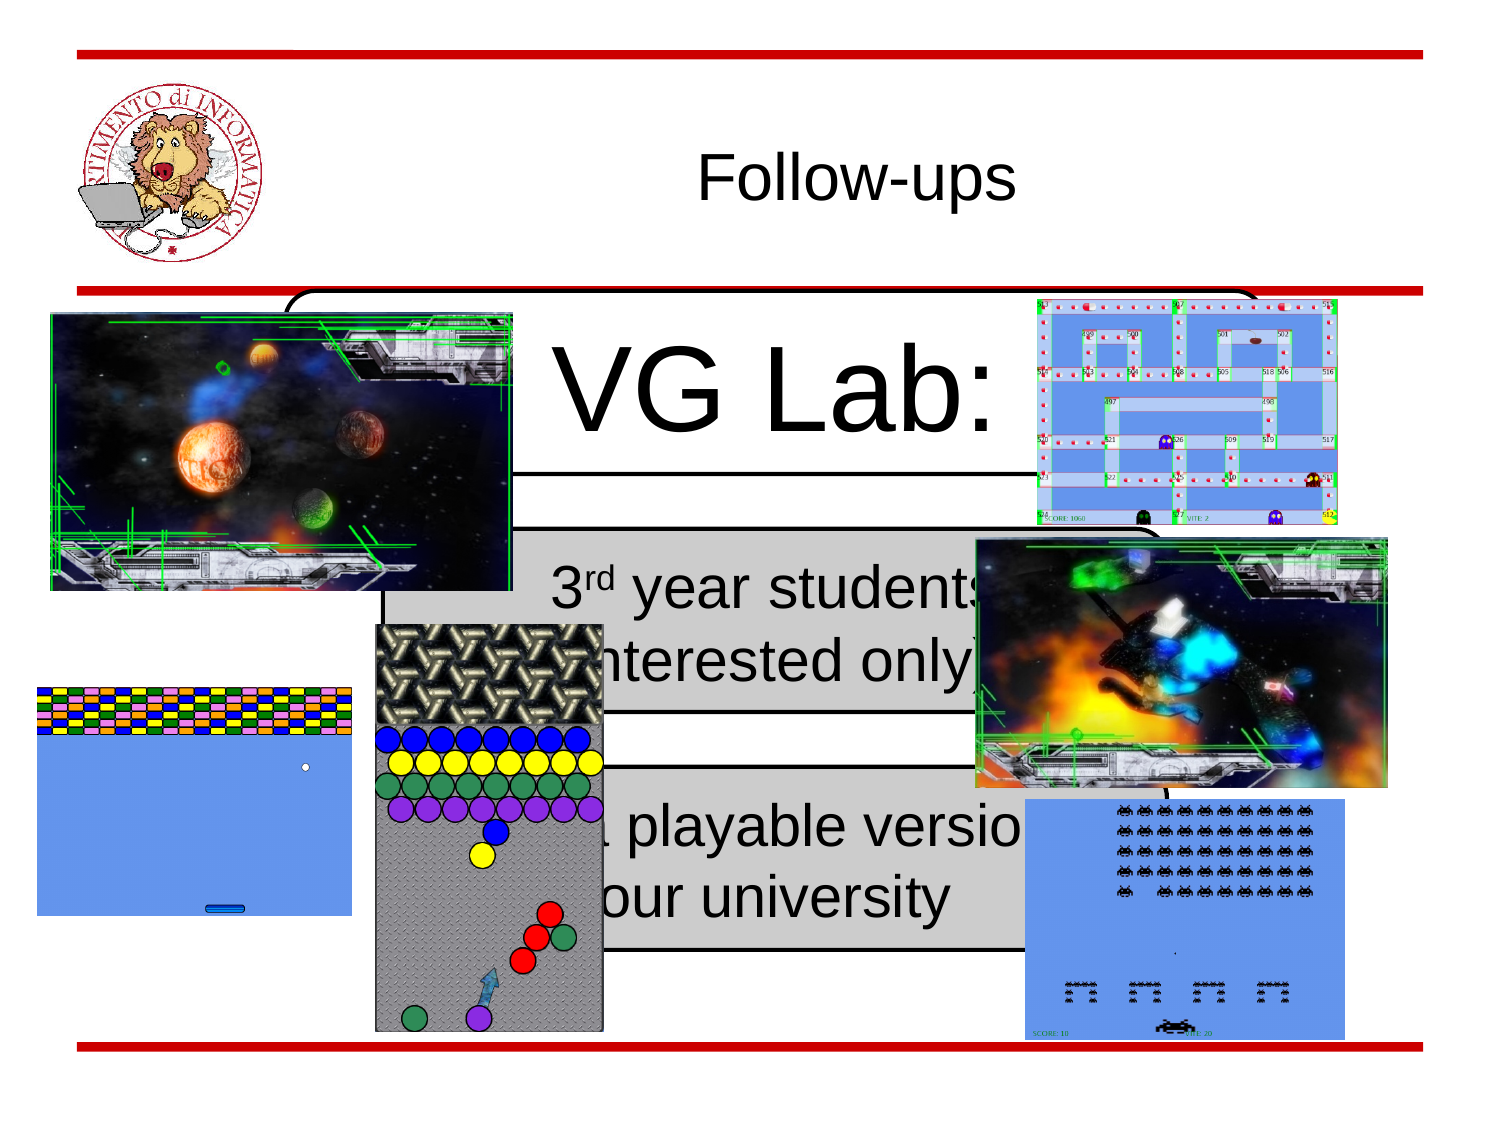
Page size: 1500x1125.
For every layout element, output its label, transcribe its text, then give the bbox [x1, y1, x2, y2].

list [162, 290, 1388, 951]
picture [37, 687, 352, 916]
picture [974, 537, 1388, 788]
picture [1024, 799, 1346, 1040]
picture [374, 624, 605, 1032]
picture [76, 80, 267, 268]
picture [1037, 299, 1338, 526]
title Follow-ups [289, 79, 1426, 268]
picture [49, 312, 513, 591]
